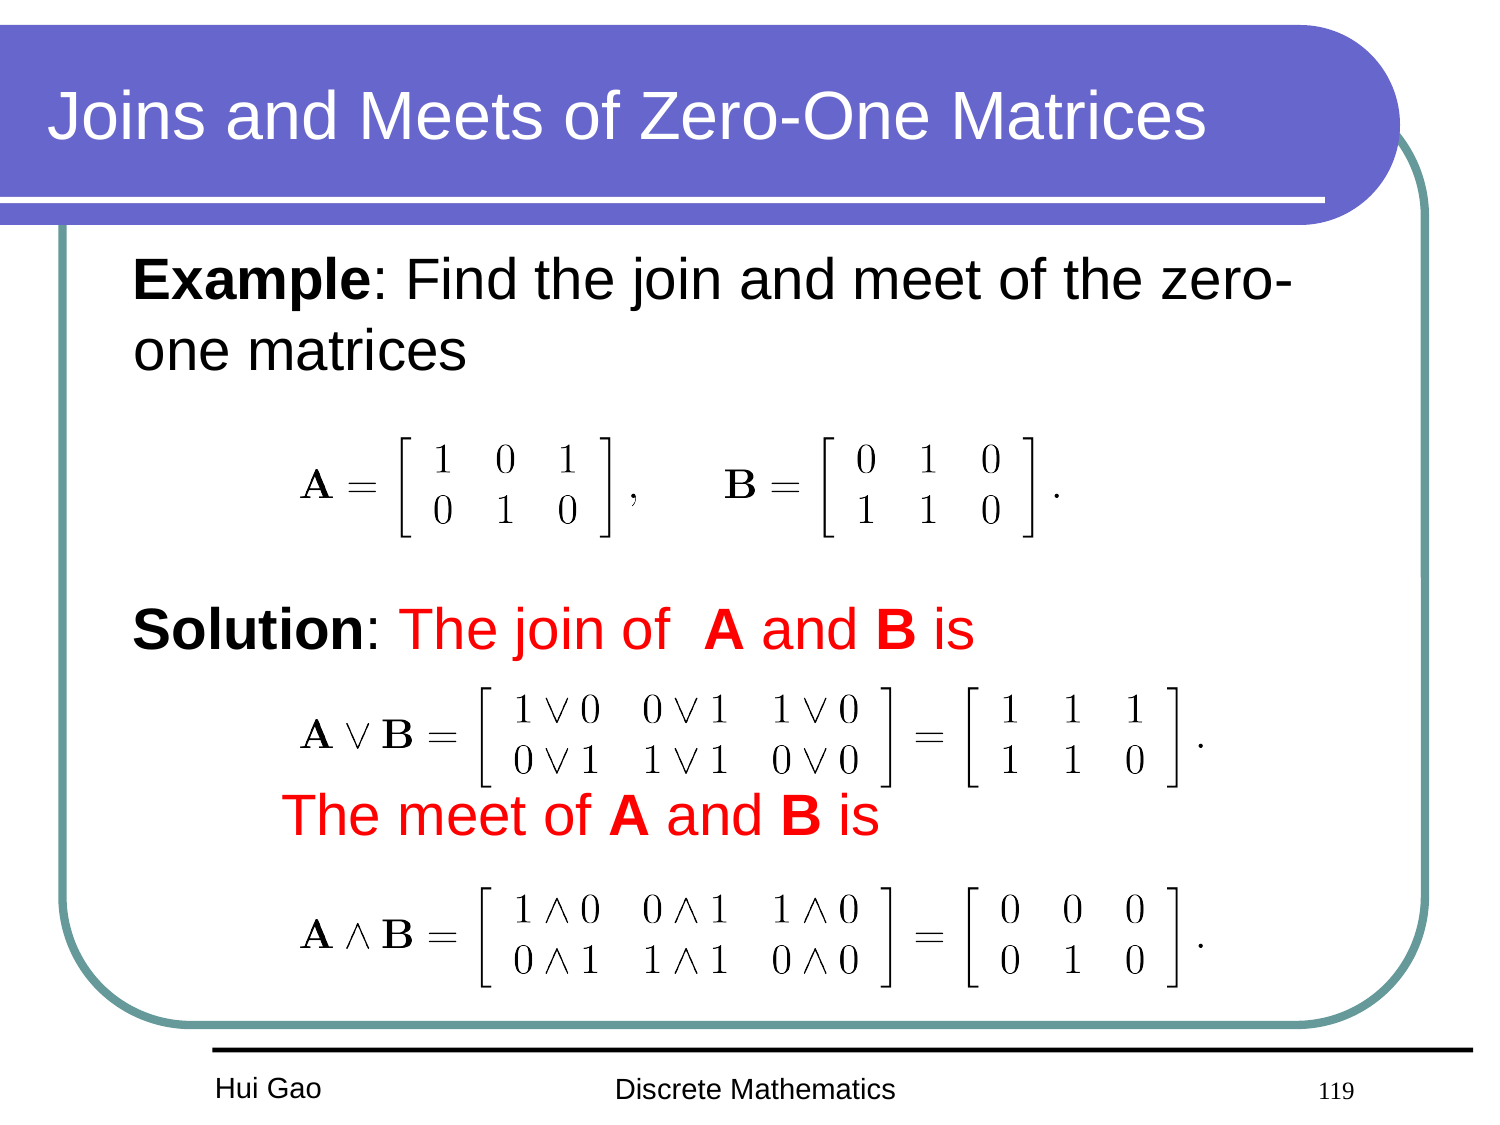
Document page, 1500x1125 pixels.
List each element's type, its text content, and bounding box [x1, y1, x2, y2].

title Joins and Meets of Zero-One Matrices [31, 37, 1348, 188]
picture [724, 437, 1060, 538]
picture [299, 887, 1203, 988]
picture [299, 437, 637, 538]
list Example: Find the join and meet of the zero-one matrices Solution: The join of A and B is The meet of A and B is [62, 224, 1388, 1051]
picture [299, 687, 1203, 788]
